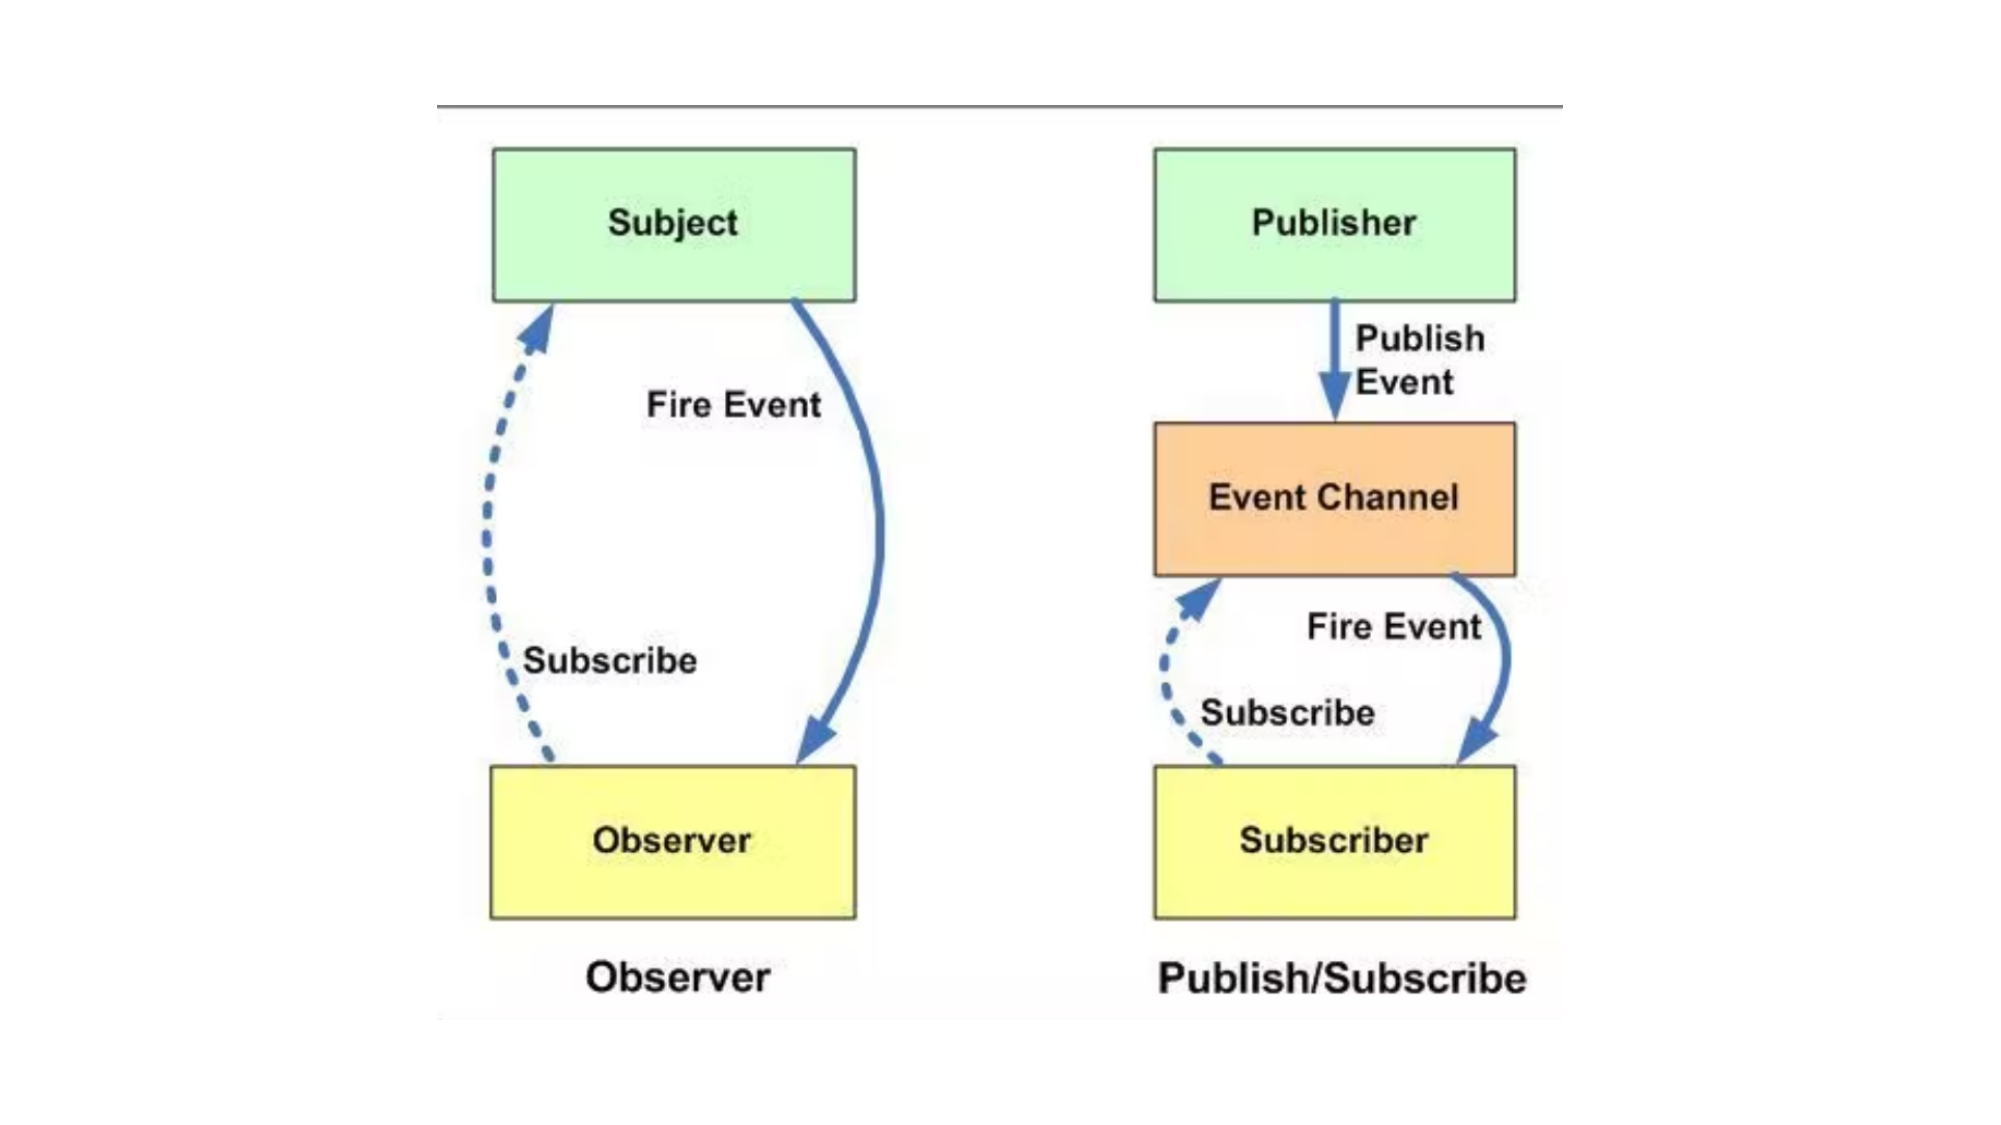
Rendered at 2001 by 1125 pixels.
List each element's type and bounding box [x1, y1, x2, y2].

list [437, 105, 1563, 1020]
